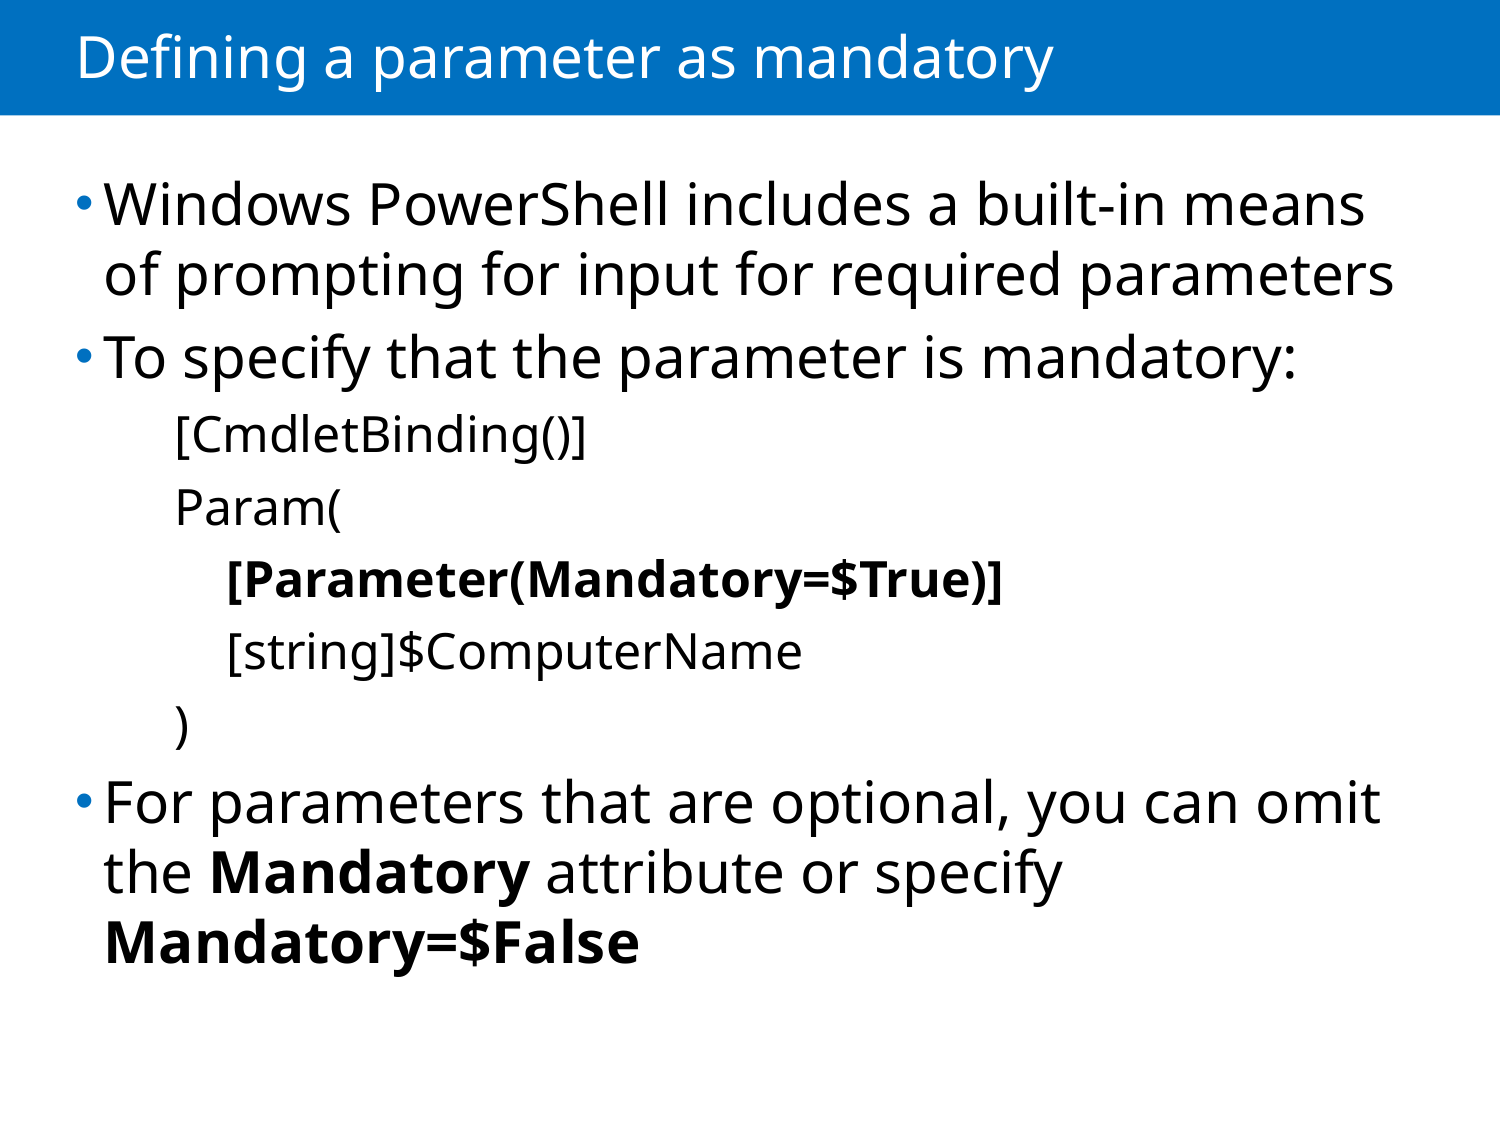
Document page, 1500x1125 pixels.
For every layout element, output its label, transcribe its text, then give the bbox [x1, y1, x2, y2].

text_box Windows PowerShell includes a built-in means of prompting for input for required parameters To specify that the parameter is mandatory: [CmdletBinding()] Param( [Parameter(Mandatory=$True)] [string]$ComputerName ) For parameters that are optional, you can omit the Mandatory attribute or specify Mandatory=$False [75, 167, 1408, 1012]
title Defining a parameter as mandatory [75, 0, 1351, 122]
